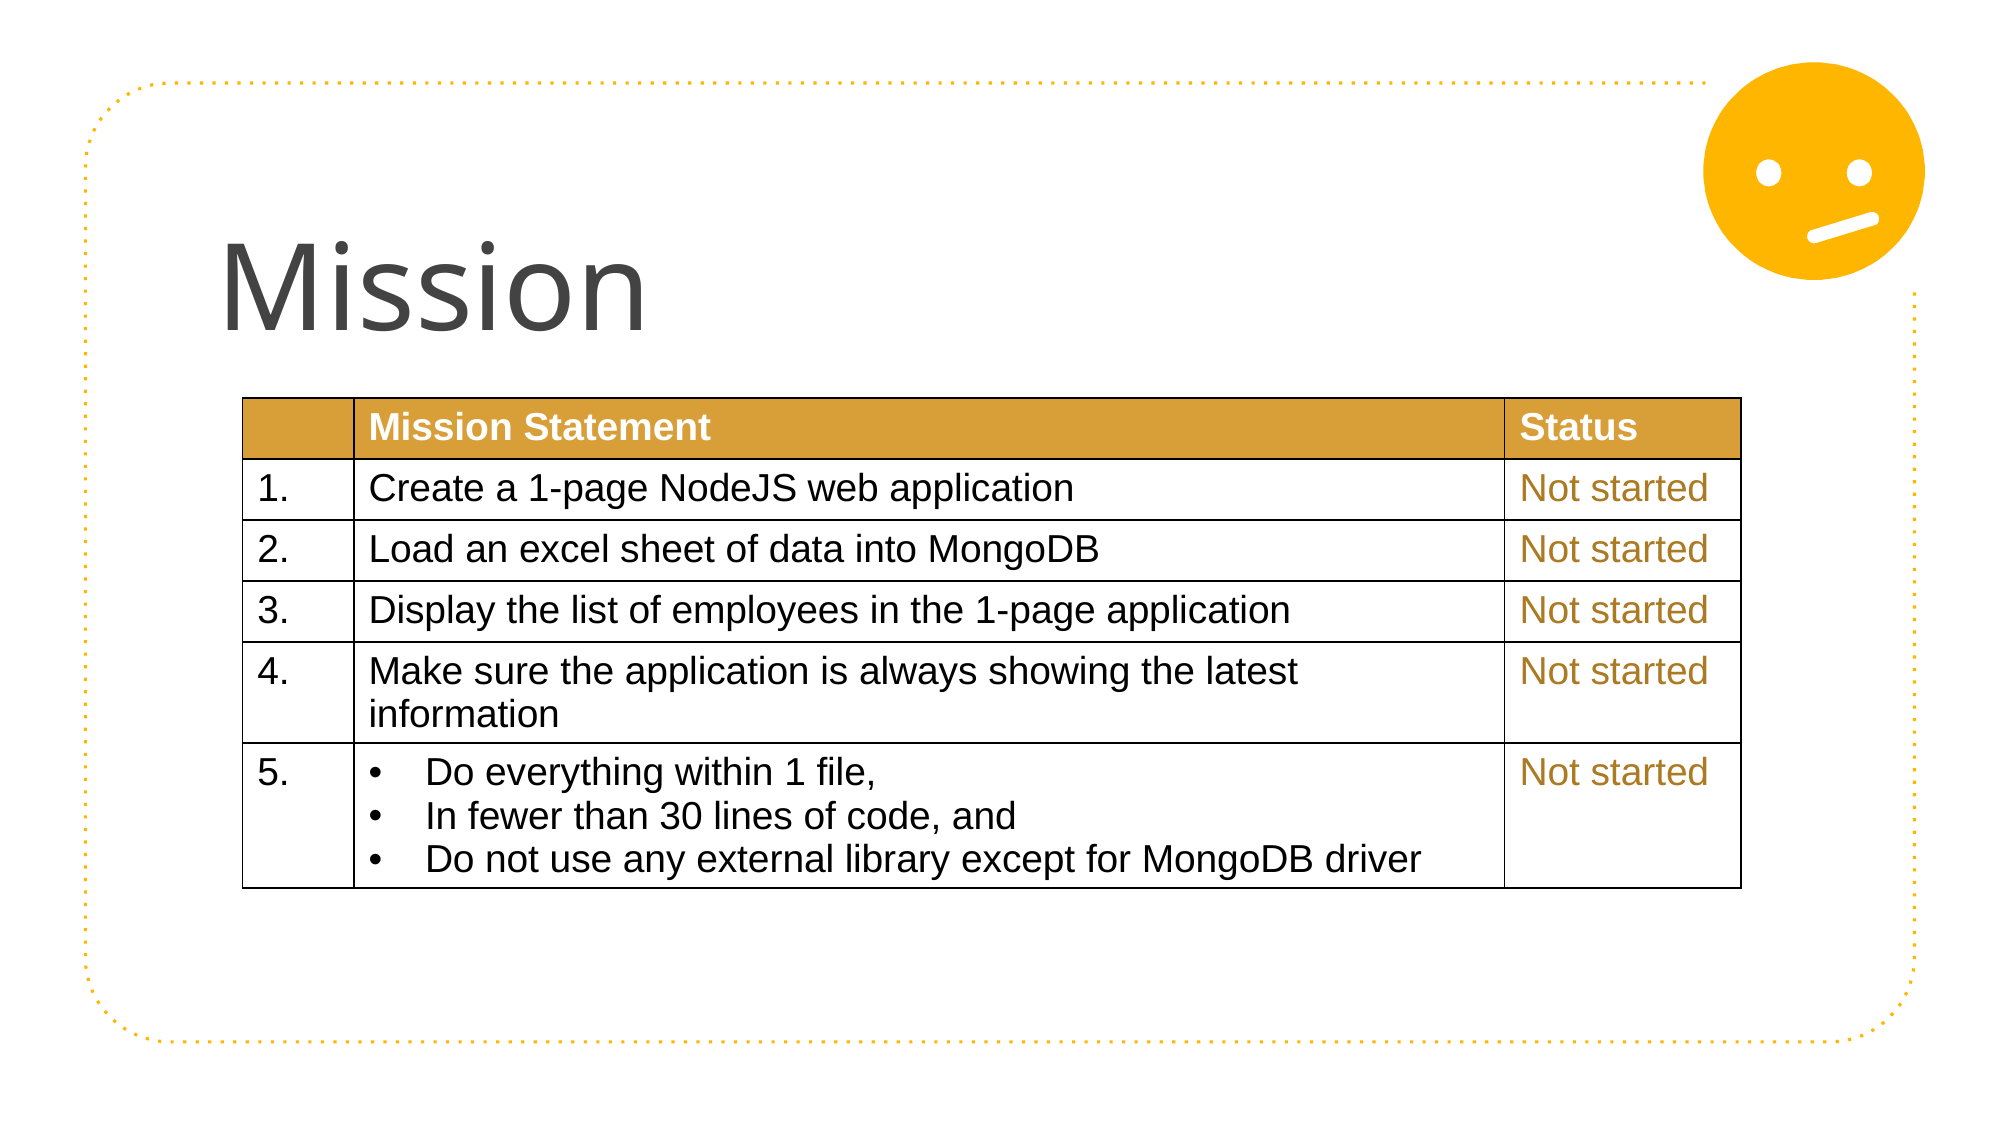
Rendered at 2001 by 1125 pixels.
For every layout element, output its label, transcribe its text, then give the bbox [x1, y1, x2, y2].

table_cell Not started [1505, 460, 1740, 519]
table_header [243, 399, 353, 458]
table_header Status [1505, 399, 1740, 458]
table_cell Not started [1505, 744, 1740, 887]
table_cell Do everything within 1 file, In fewer than 30 lines of code, and Do not use any external library except for MongoDB driver [355, 744, 1504, 887]
title Mission [201, 195, 1704, 383]
table_cell Display the list of employees in the 1-page application [355, 582, 1504, 641]
table_cell 2. [243, 521, 353, 580]
table_cell 5. [243, 744, 353, 887]
table_cell 1. [243, 460, 353, 519]
table_cell Not started [1505, 582, 1740, 641]
table_cell 4. [243, 643, 353, 742]
table_cell Make sure the application is always showing the latest information [355, 643, 1504, 742]
table_cell Create a 1-page NodeJS web application [355, 460, 1504, 519]
table_cell Load an excel sheet of data into MongoDB [355, 521, 1504, 580]
table_header Mission Statement [355, 399, 1504, 458]
table_cell Not started [1505, 521, 1740, 580]
text_box [1703, 62, 1925, 280]
list [201, 412, 1704, 1018]
table_cell Not started [1505, 643, 1740, 742]
table_cell 3. [243, 582, 353, 641]
